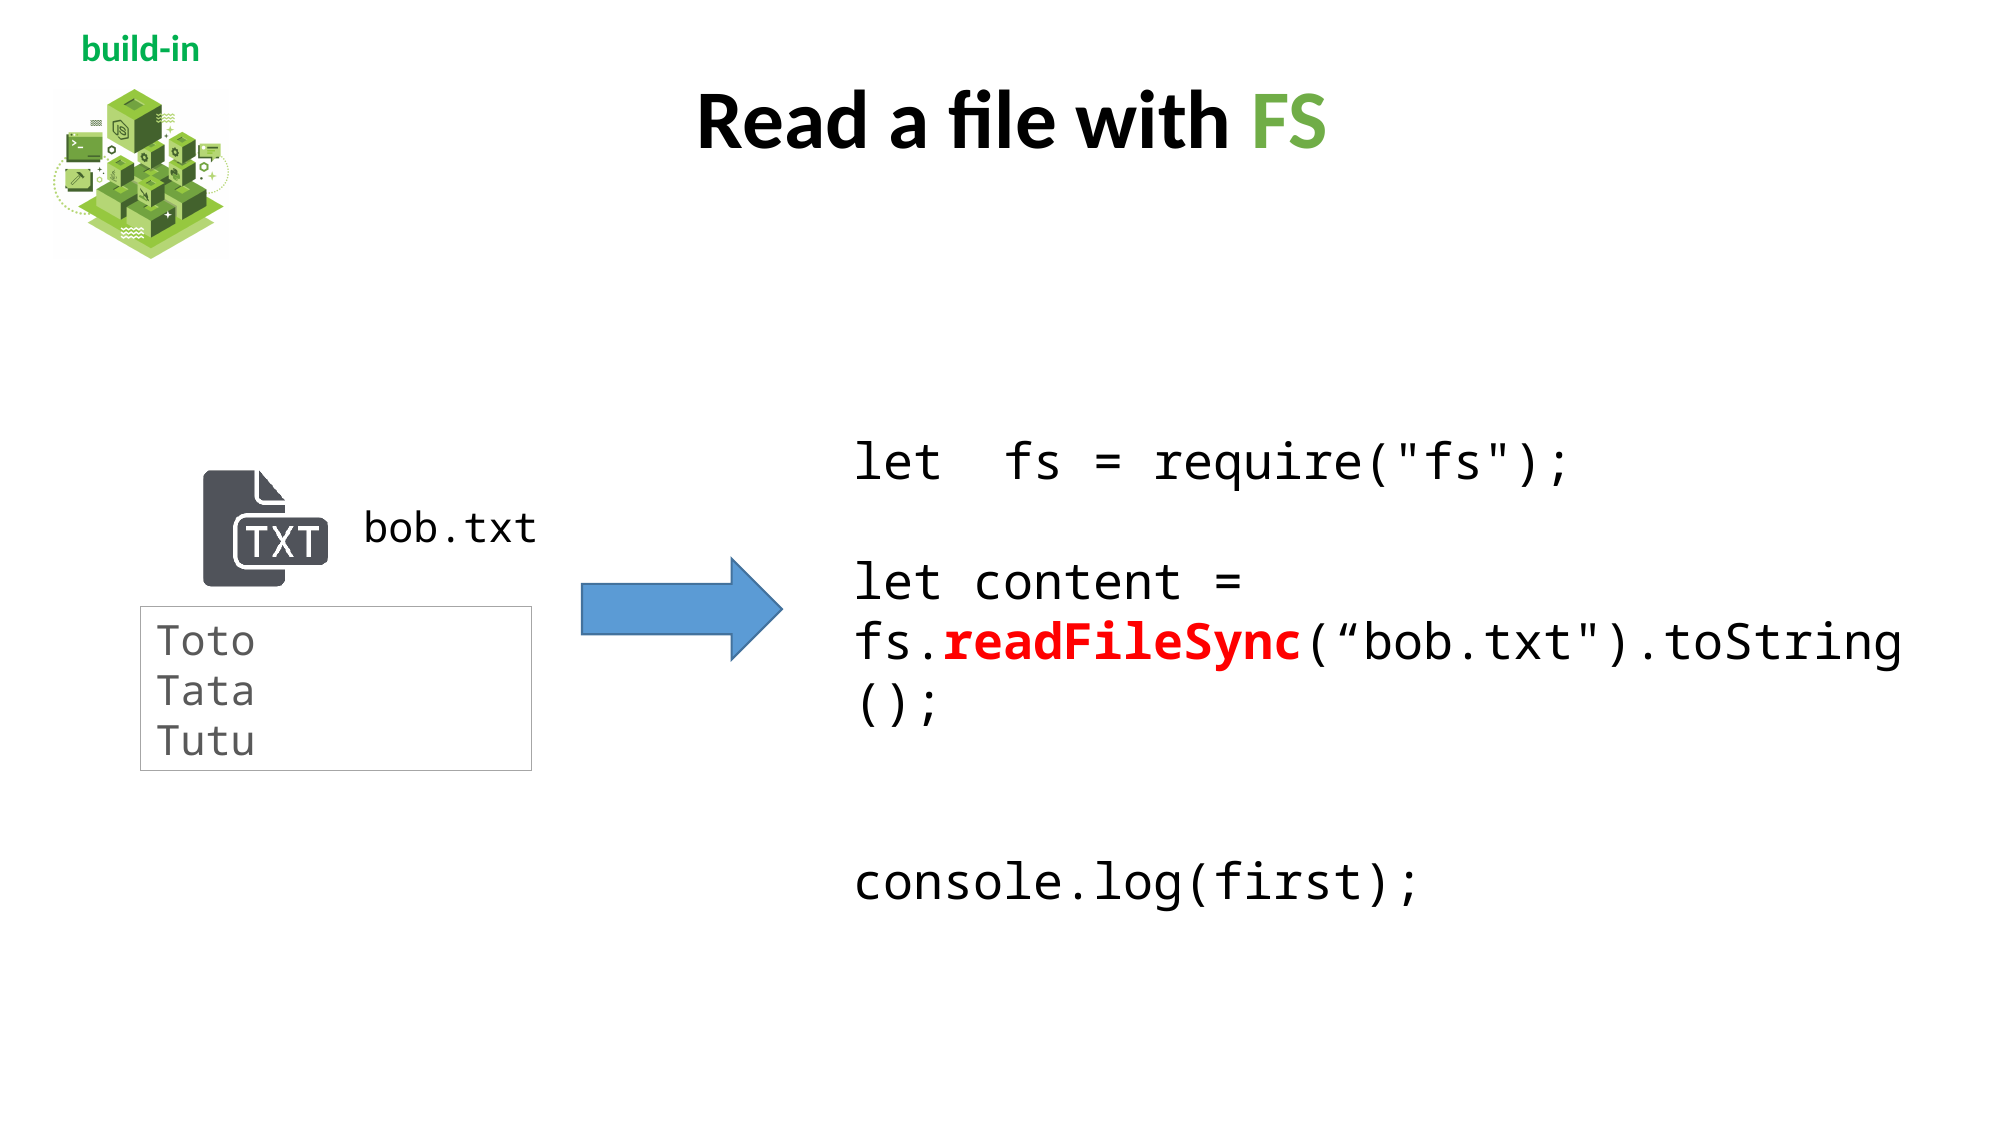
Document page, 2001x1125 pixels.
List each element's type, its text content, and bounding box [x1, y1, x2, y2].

text_box Toto Tata Tutu [140, 606, 532, 771]
text_box bob.txt [348, 493, 685, 558]
picture [194, 457, 332, 595]
text_box [580, 556, 784, 662]
text_box build-in [66, 16, 216, 77]
text_box let fs = require("fs"); let content = fs.readFileSync(“bob.txt").toString(); console.log(first); [838, 422, 1922, 918]
text_box Read a file with FS [681, 57, 1396, 173]
picture [53, 89, 229, 259]
